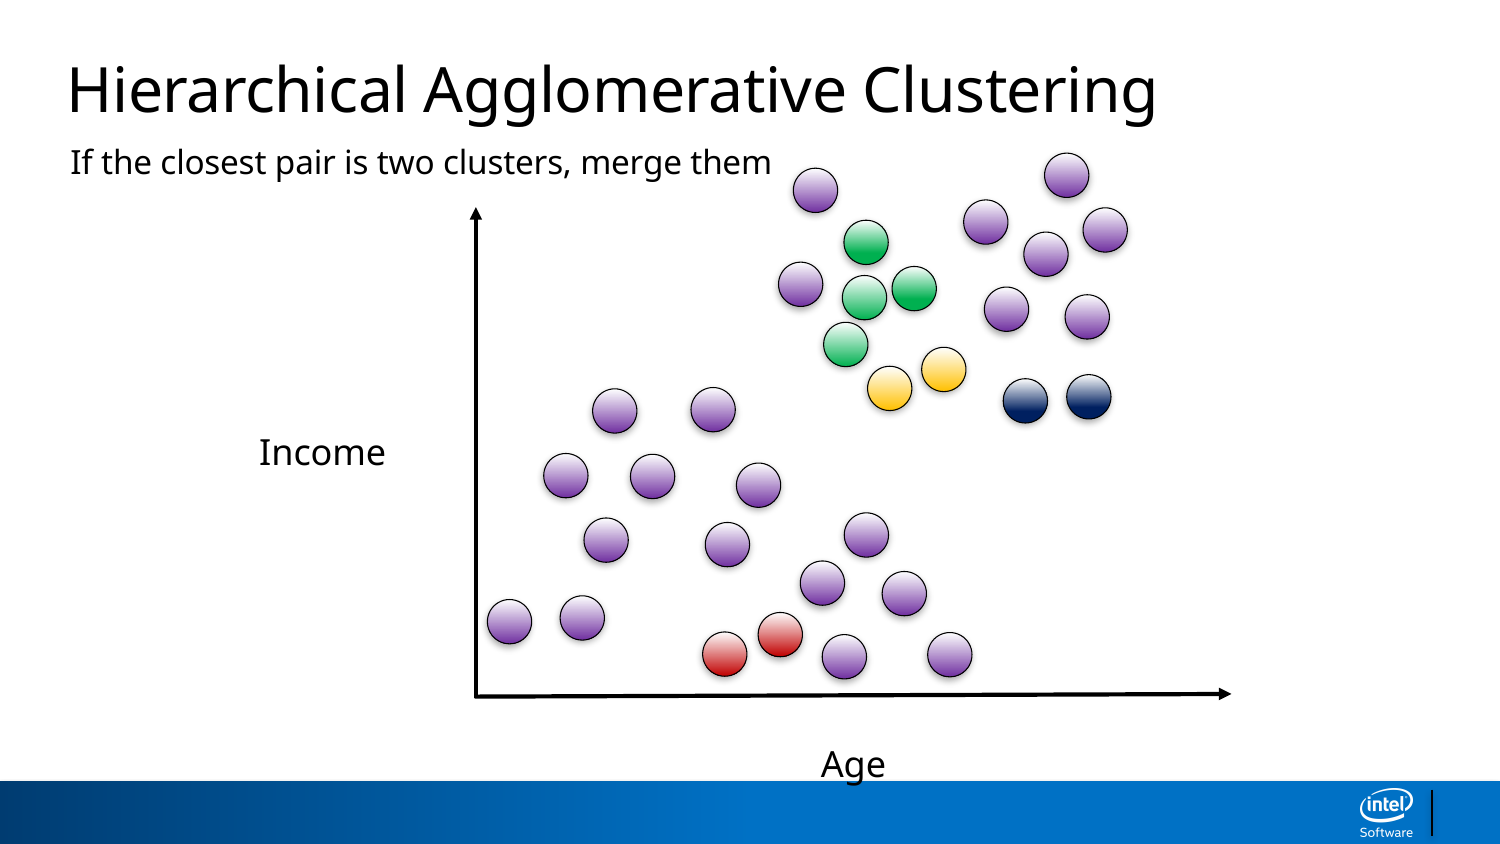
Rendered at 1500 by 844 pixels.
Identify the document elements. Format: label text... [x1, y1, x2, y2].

text_box [583, 517, 630, 564]
text_box [690, 386, 737, 433]
text_box If the closest pair is two clusters, merge them [68, 121, 889, 182]
text_box [920, 346, 967, 393]
text_box [1082, 207, 1129, 253]
text_box [701, 631, 748, 678]
text_box [591, 388, 638, 434]
picture [1360, 788, 1413, 837]
text_box [891, 265, 938, 312]
text_box Hierarchical Agglomerative Clustering [65, 50, 1450, 126]
text_box [1065, 373, 1112, 420]
text_box [777, 261, 824, 308]
text_box [799, 560, 846, 607]
text_box [1002, 377, 1049, 424]
text_box [821, 633, 868, 680]
text_box [926, 631, 973, 678]
text_box [1064, 293, 1111, 340]
text_box [866, 365, 913, 412]
text_box Income [242, 413, 402, 473]
text_box [486, 598, 533, 645]
text_box [843, 219, 890, 266]
text_box [1043, 152, 1090, 199]
text_box [983, 286, 1030, 333]
text_box [542, 452, 589, 499]
text_box [822, 321, 869, 368]
text_box [704, 521, 751, 568]
text_box [841, 274, 888, 321]
text_box Age [581, 724, 1125, 785]
text_box [792, 182, 839, 214]
text_box [559, 595, 606, 641]
text_box [735, 462, 782, 509]
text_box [474, 693, 1232, 697]
text_box [629, 453, 676, 500]
text_box [757, 611, 804, 658]
text_box [881, 570, 928, 617]
text_box [1023, 231, 1069, 278]
text_box [962, 199, 1009, 245]
text_box [843, 512, 890, 558]
